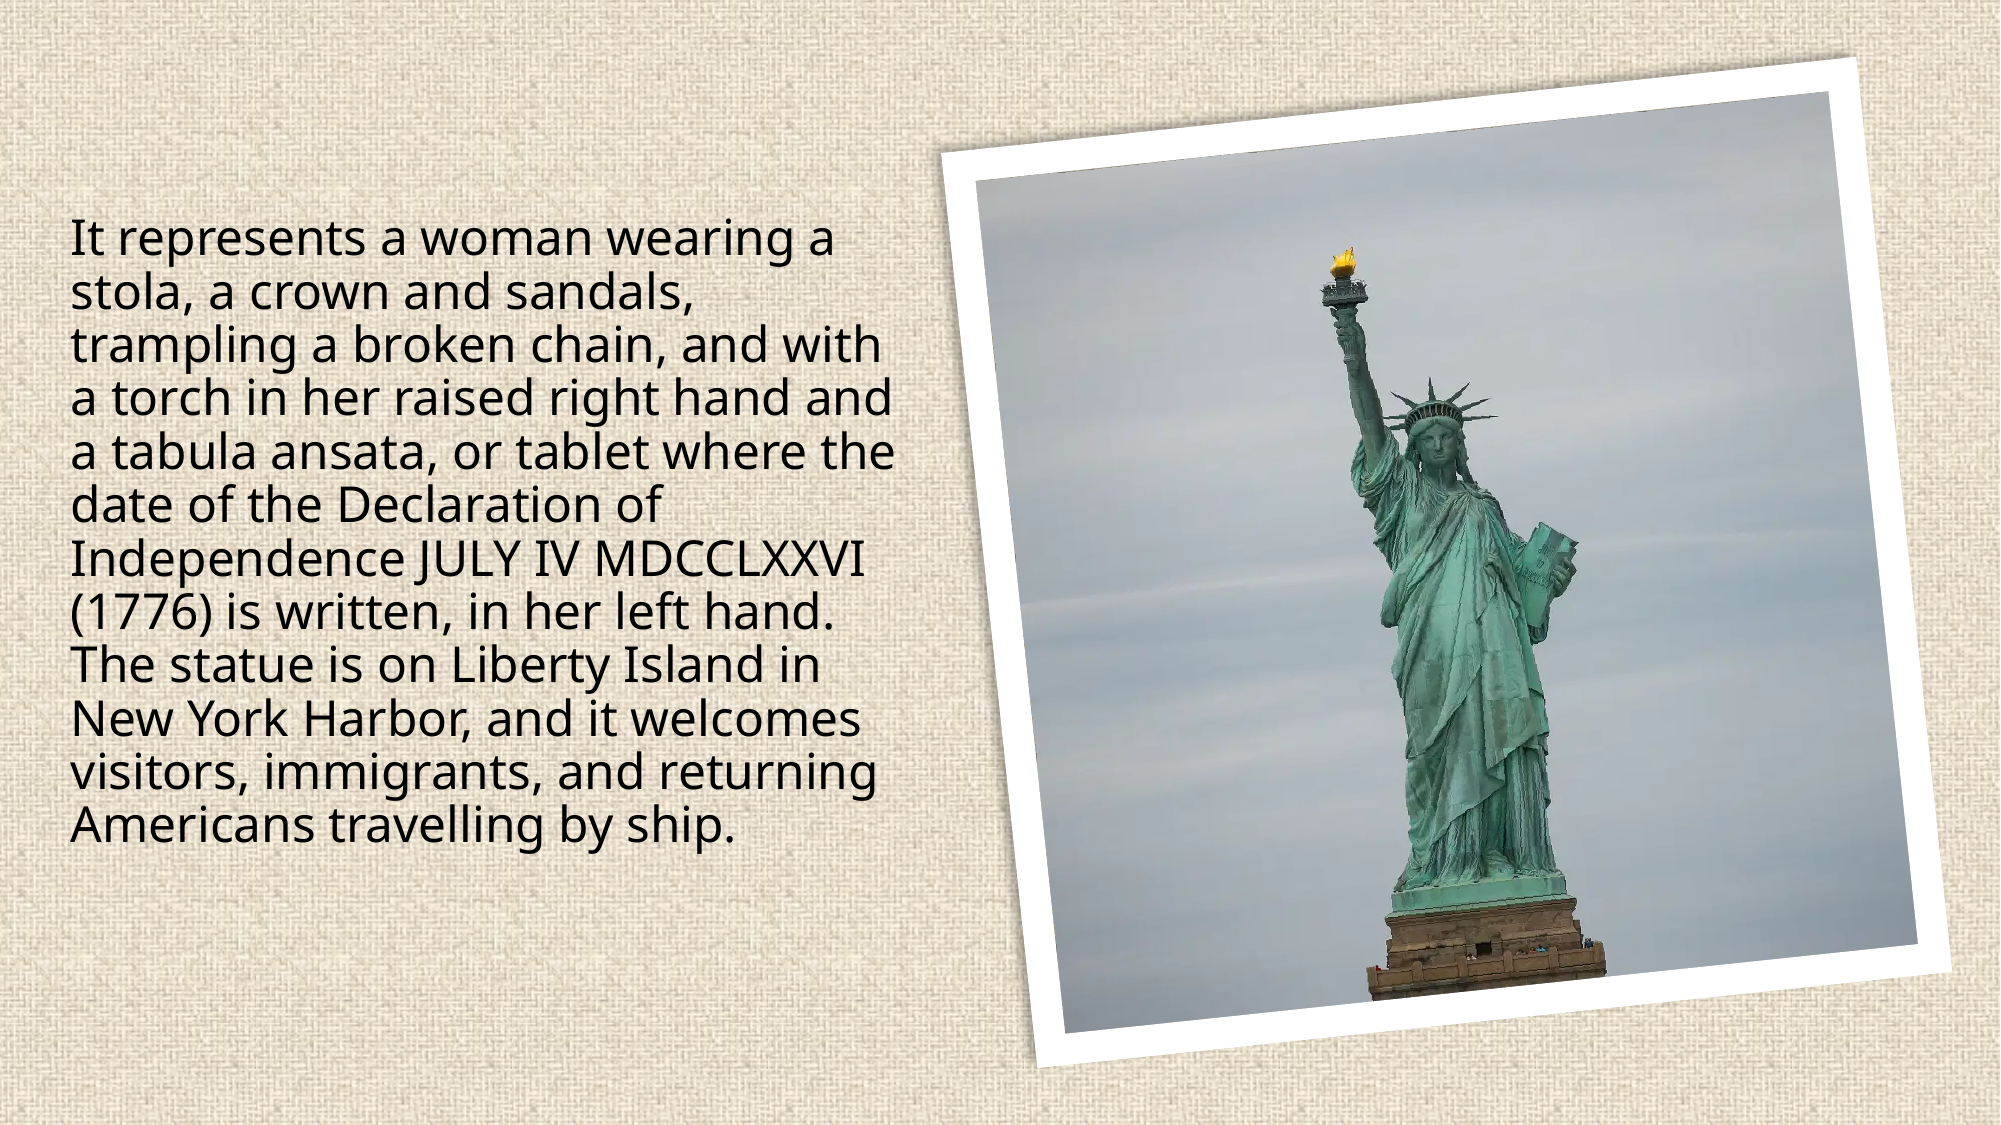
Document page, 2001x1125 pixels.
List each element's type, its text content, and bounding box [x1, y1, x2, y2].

picture [977, 92, 1917, 1033]
list It represents a woman wearing a stola, a crown and sandals, trampling a broken chain, and with a torch in her raised right hand and a tabula ansata, or tablet where the date of the Declaration of Independence JULY IV MDCCLXXVI (1776) is written, in her left hand. The statue is on Liberty Island in New York Harbor, and it welcomes visitors, immigrants, and returning Americans travelling by ship. [55, 205, 914, 920]
